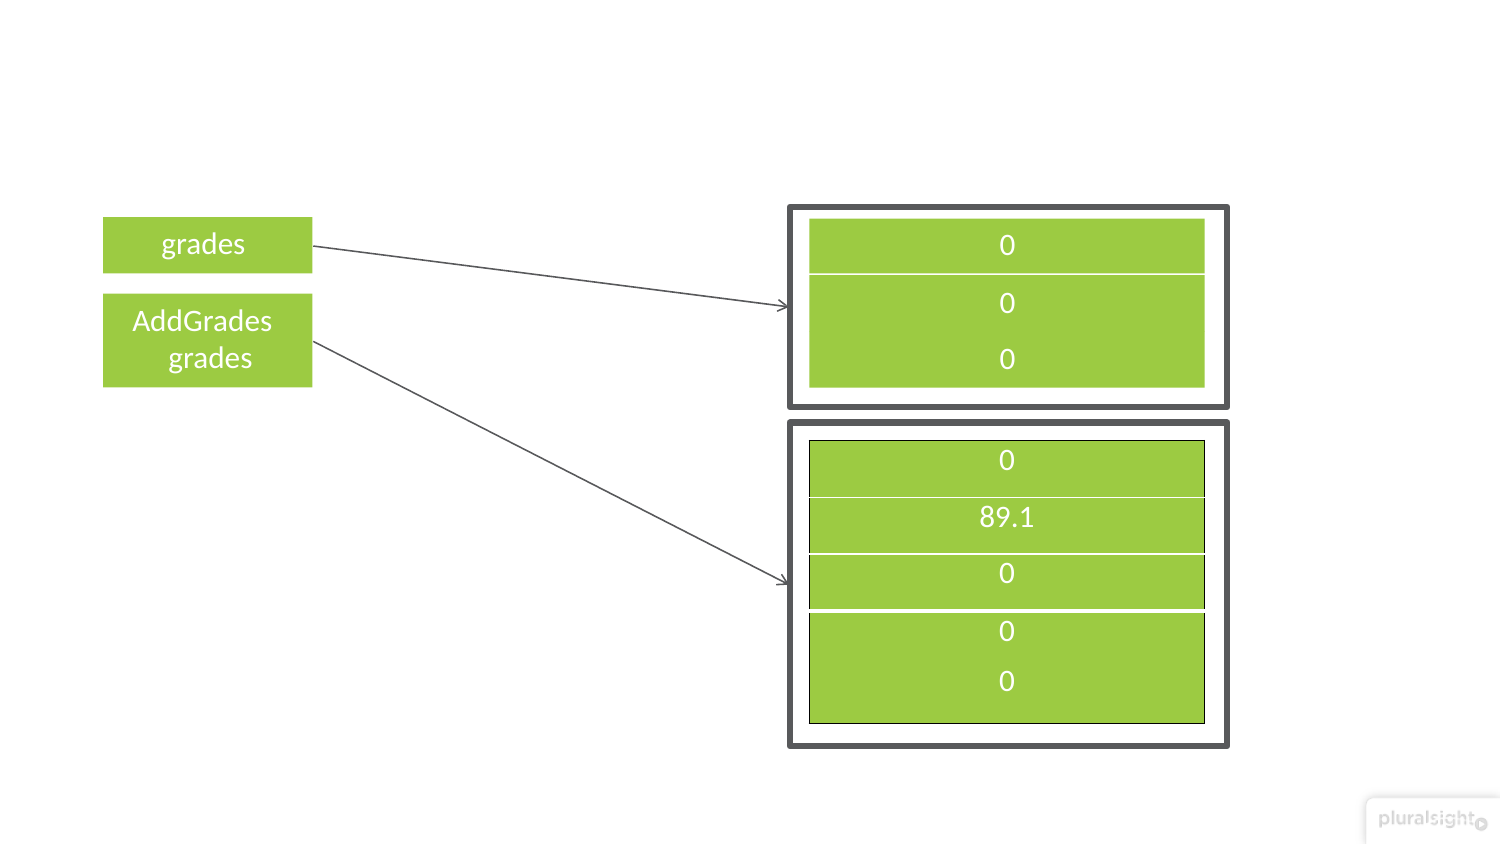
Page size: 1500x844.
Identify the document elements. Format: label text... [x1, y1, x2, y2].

text_box [312, 340, 790, 586]
text_box AddGrades grades [103, 293, 313, 388]
text_box [789, 422, 1228, 746]
text_box [313, 245, 789, 312]
picture [1, 1, 1500, 844]
text_box 0 0 0 [789, 207, 1228, 408]
text_box grades [103, 217, 313, 274]
table_cell 0 0 [810, 613, 1204, 723]
table_cell 89.1 [810, 498, 1204, 553]
table_cell 0 [810, 555, 1204, 609]
table_header 0 [810, 441, 1204, 497]
